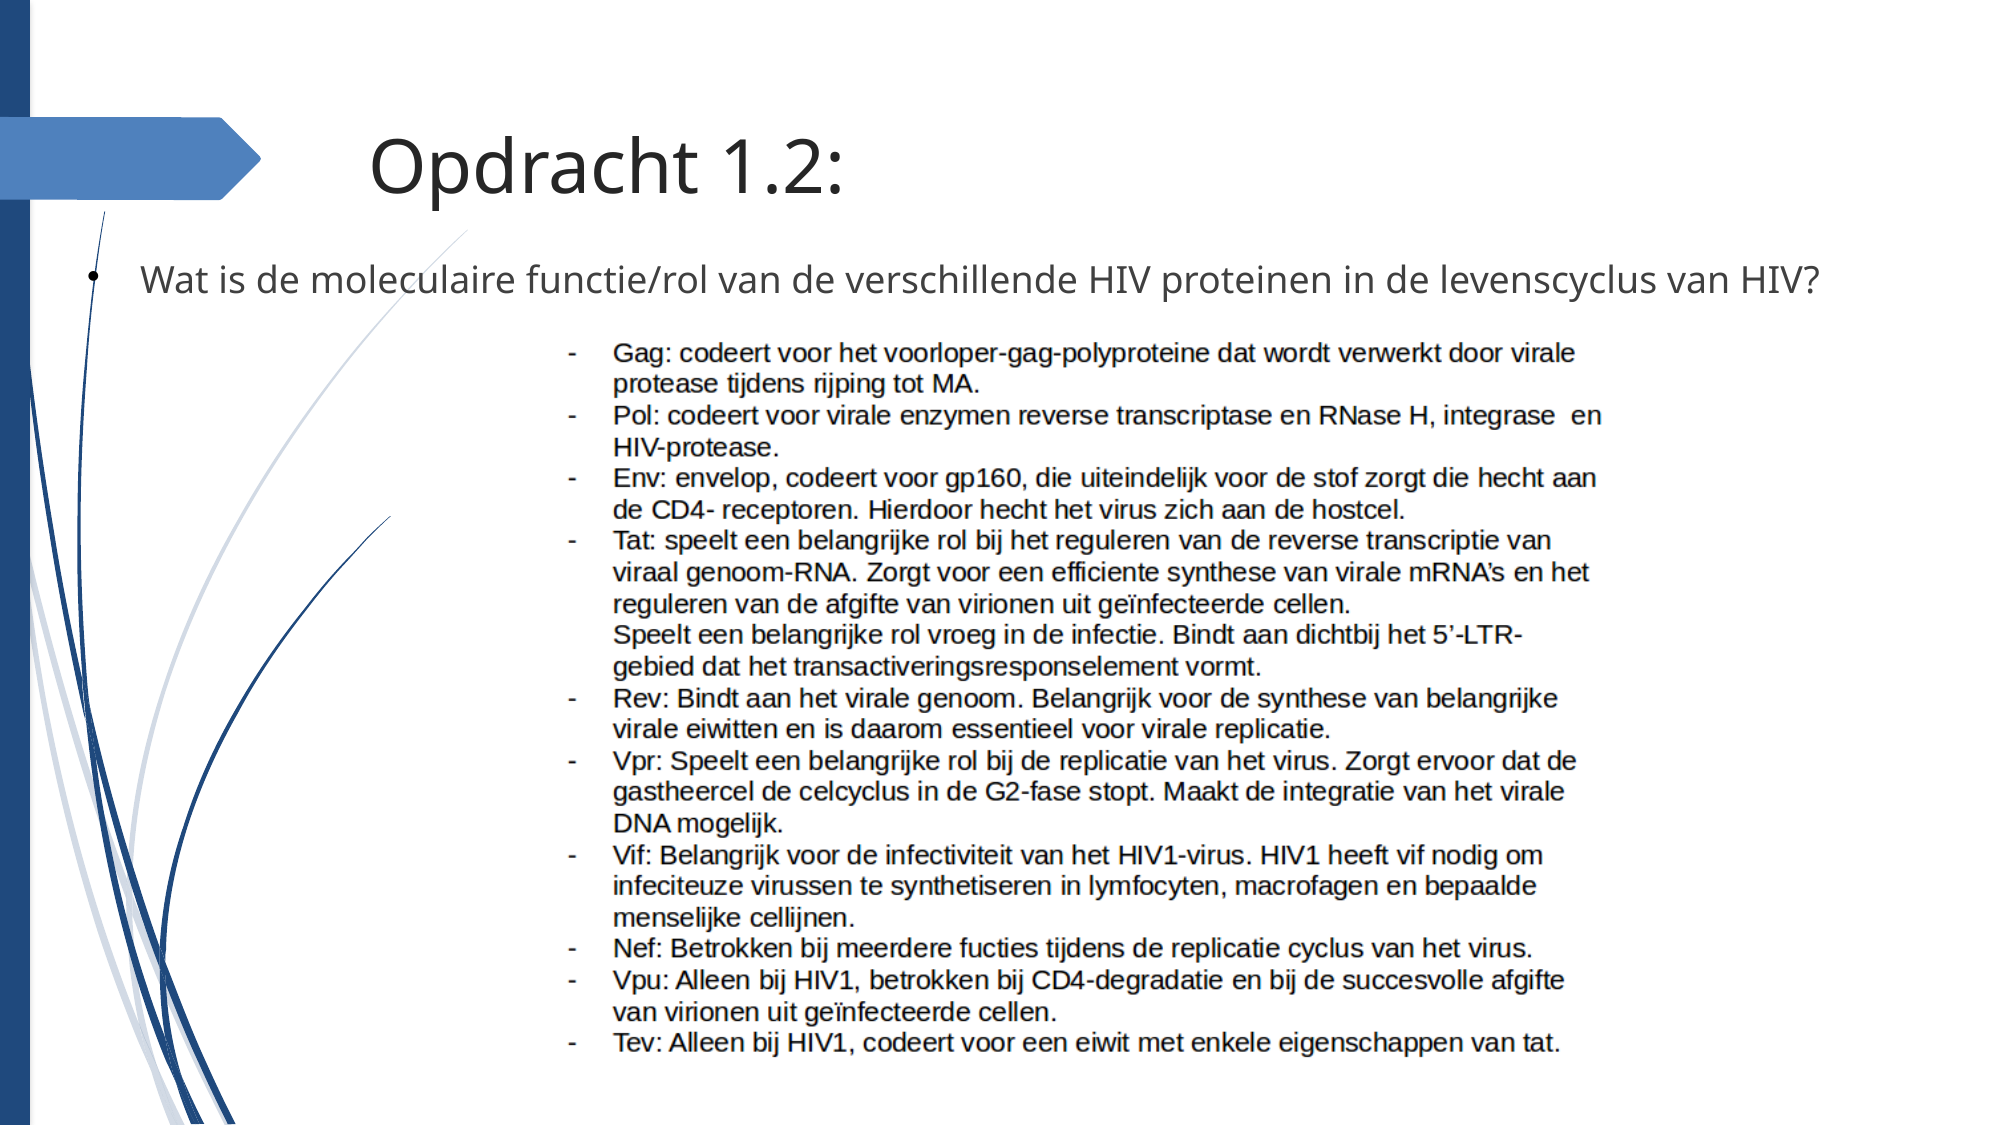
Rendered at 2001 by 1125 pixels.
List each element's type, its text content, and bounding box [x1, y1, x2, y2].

text_box Wat is de moleculaire functie/rol van de verschillende HIV proteinen in de levenscyclus van HIV? [69, 256, 1980, 315]
picture [479, 314, 1705, 1081]
text_box Opdracht 1.2: [368, 120, 915, 208]
